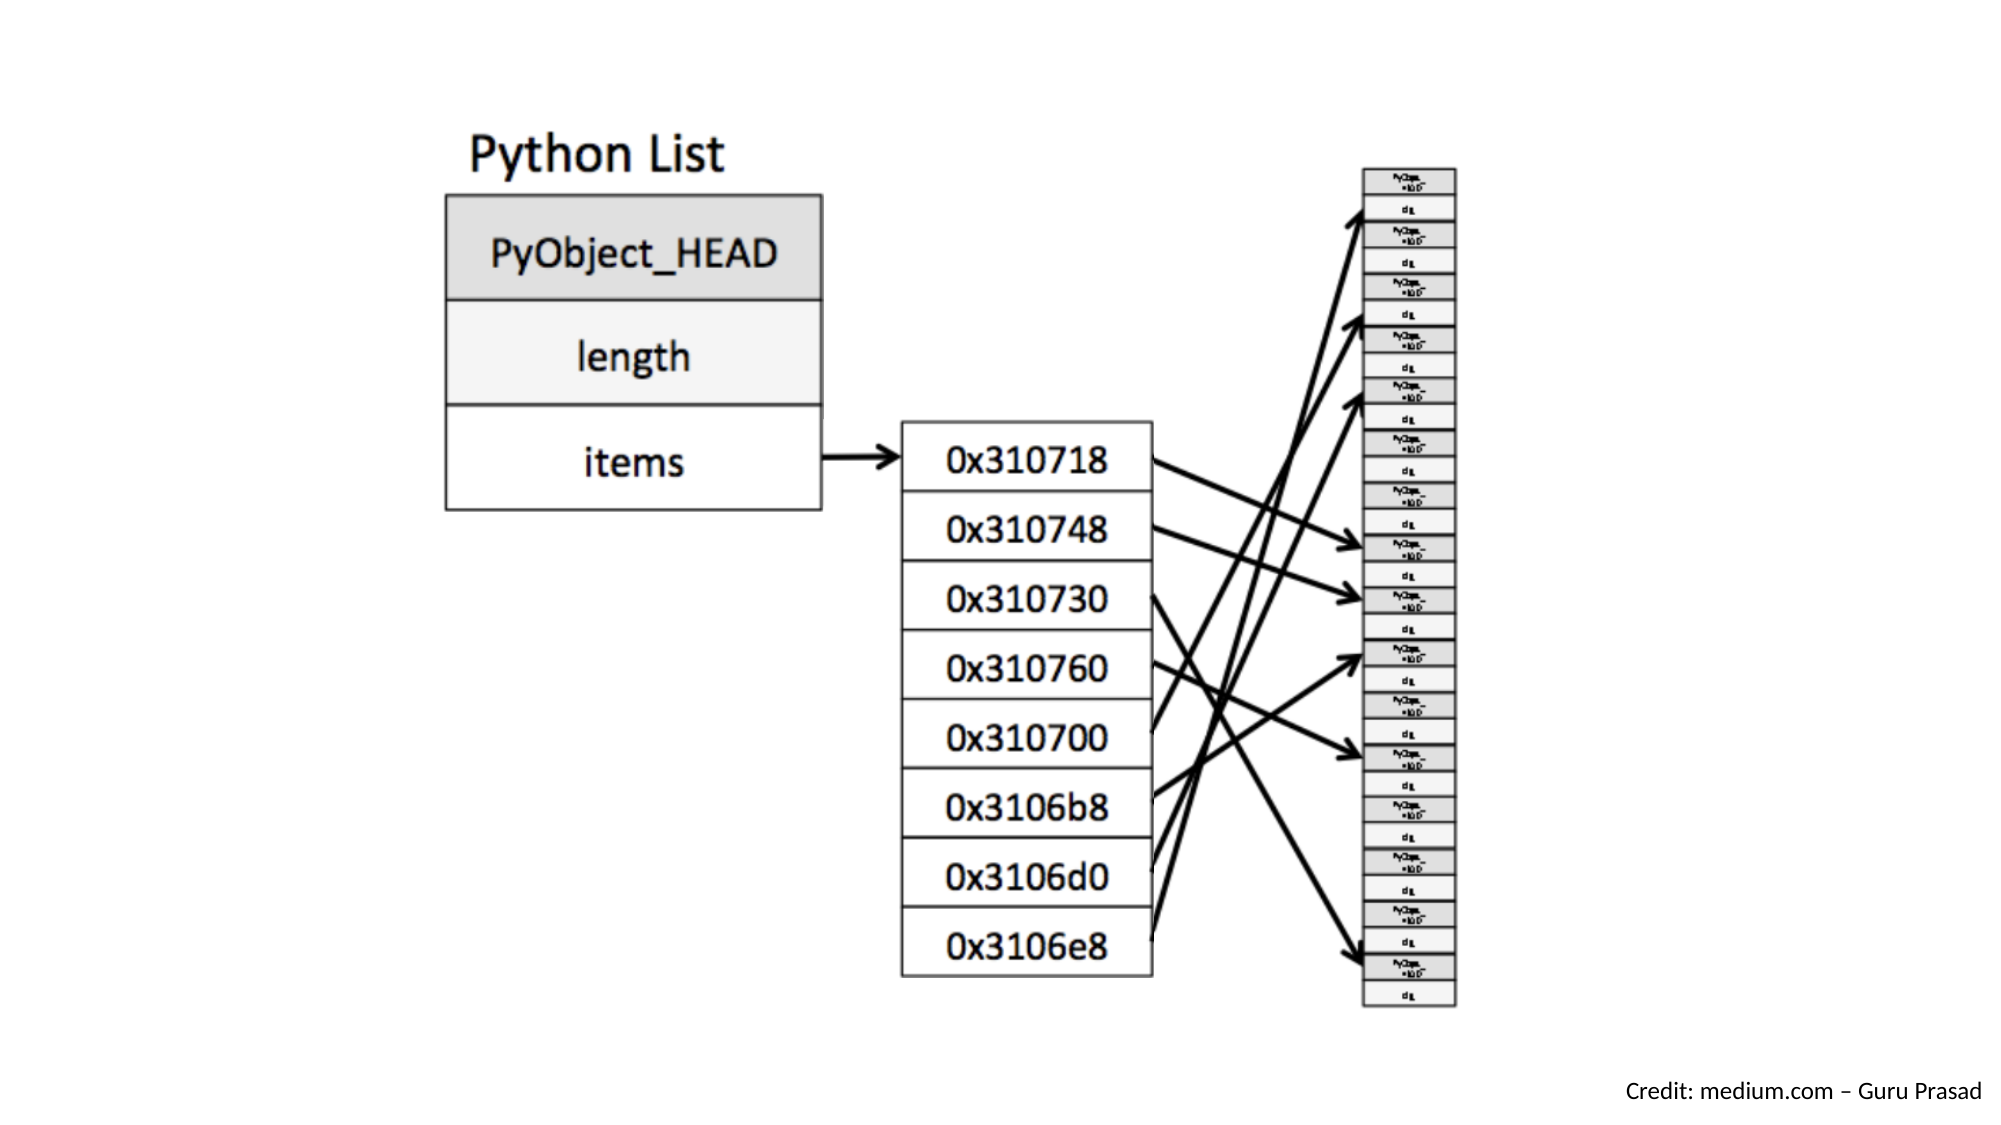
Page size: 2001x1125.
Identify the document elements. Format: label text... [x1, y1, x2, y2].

text_box Credit: medium.com – Guru Prasad [1611, 1067, 1999, 1113]
picture [442, 129, 1459, 1012]
